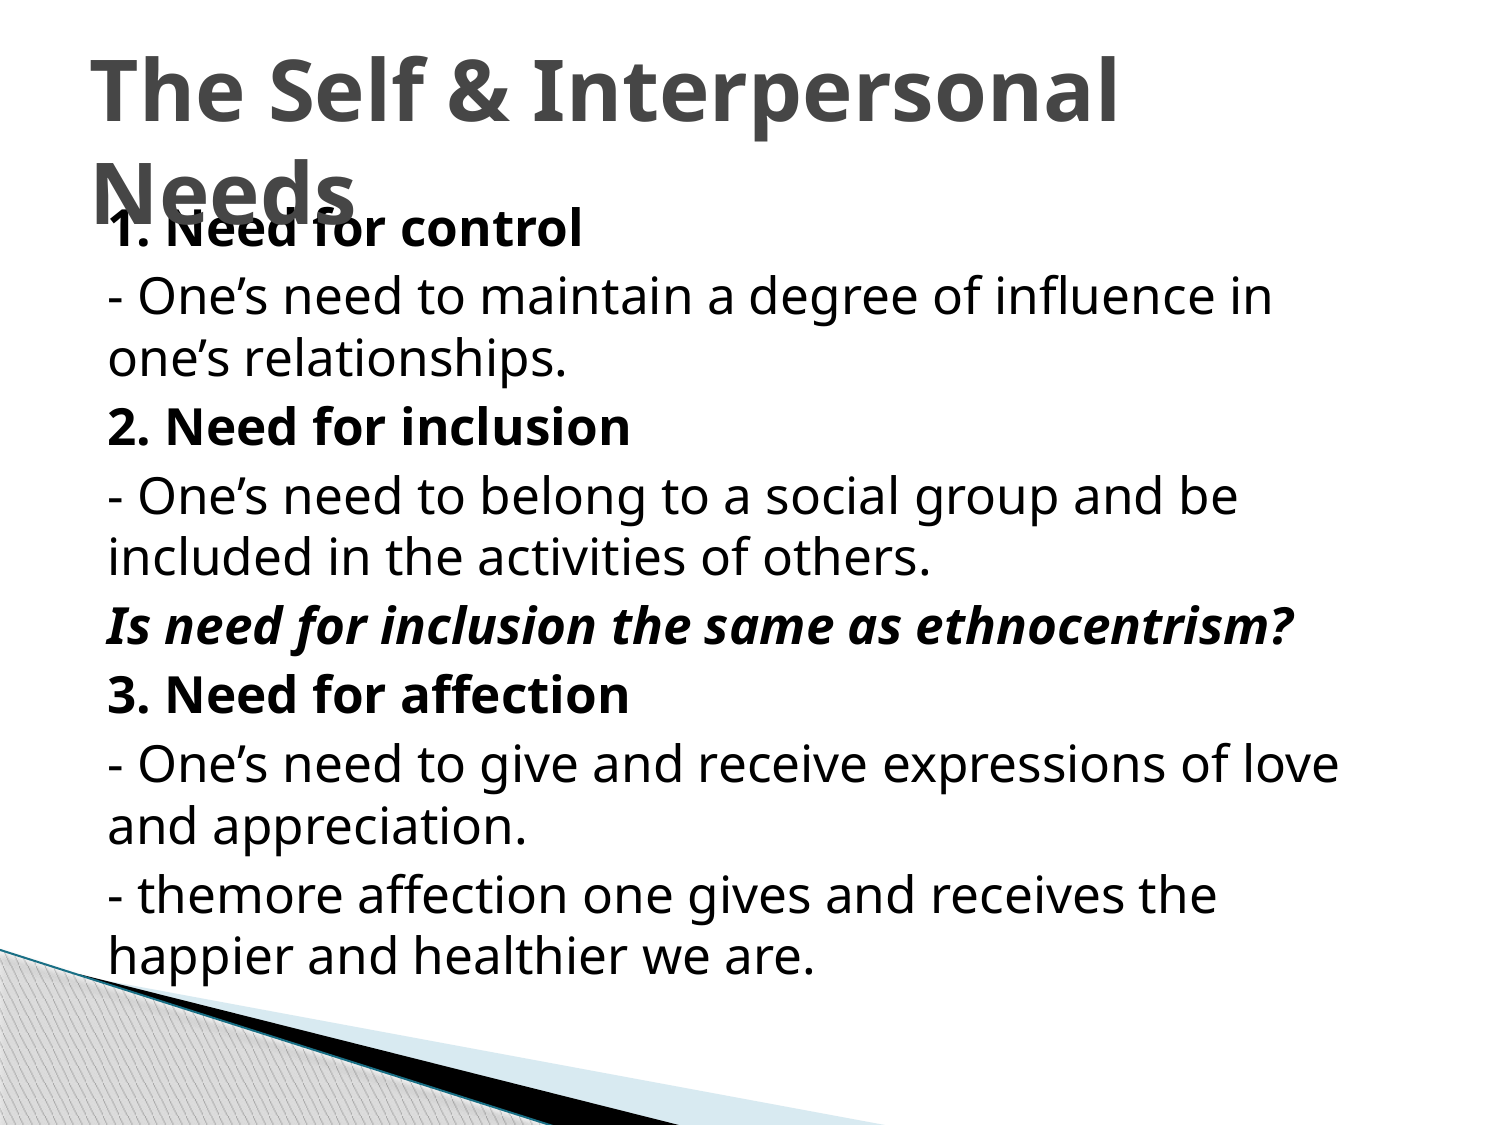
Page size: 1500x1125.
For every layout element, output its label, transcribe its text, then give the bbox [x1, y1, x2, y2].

title The Self & Interpersonal Needs [75, 45, 1425, 233]
list 1. Need for control - One’s need to maintain a degree of influence in one’s relationships. 2. Need for inclusion - One’s need to belong to a social group and be included in the activities of others. Is need for inclusion the same as ethnocentrism? 3. Need for affection - One’s need to give and receive expressions of love and appreciation. - themore affection one gives and receives the happier and healthier we are. [75, 233, 1425, 1000]
